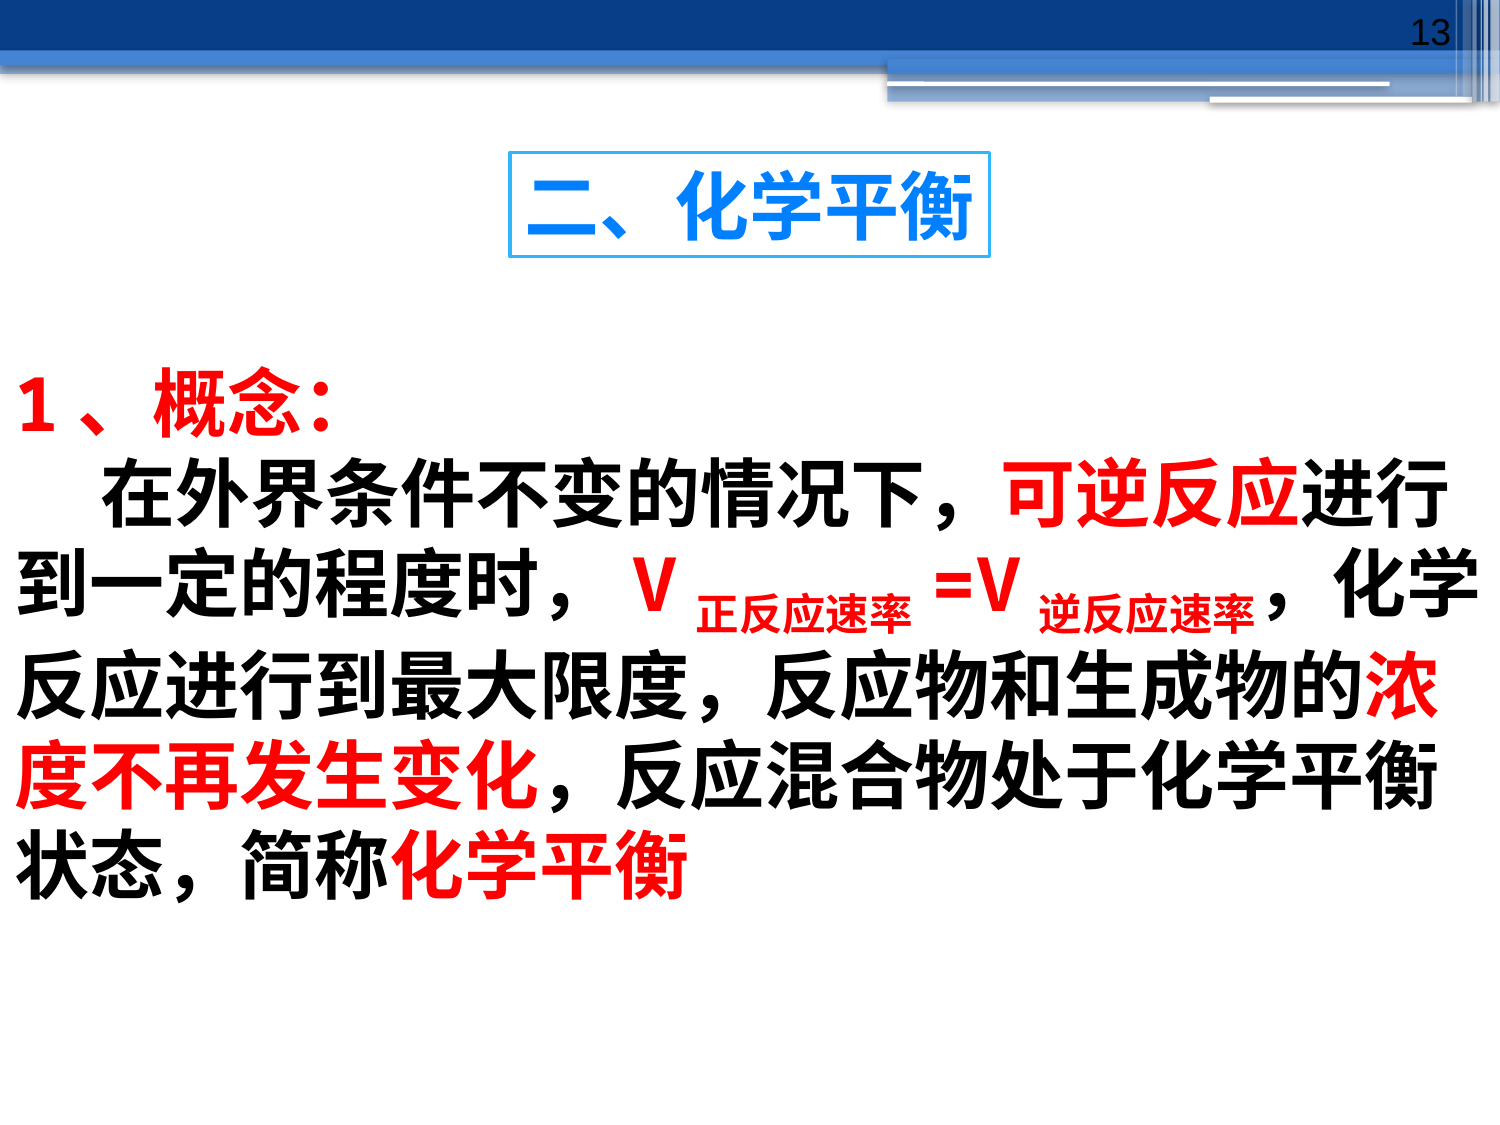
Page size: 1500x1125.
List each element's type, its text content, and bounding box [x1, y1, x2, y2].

text_box 1、概念： 在外界条件不变的情况下，可逆反应进行到一定的程度时，V正反应速率=V逆反应速率，化学反应进行到最大限度，反应物和生成物的浓度不再发生变化，反应混合物处于化学平衡状态，简称化学平衡 [0, 349, 1500, 917]
slide_number 13 [1341, 0, 1466, 61]
text_box 二、化学平衡 [508, 151, 991, 258]
